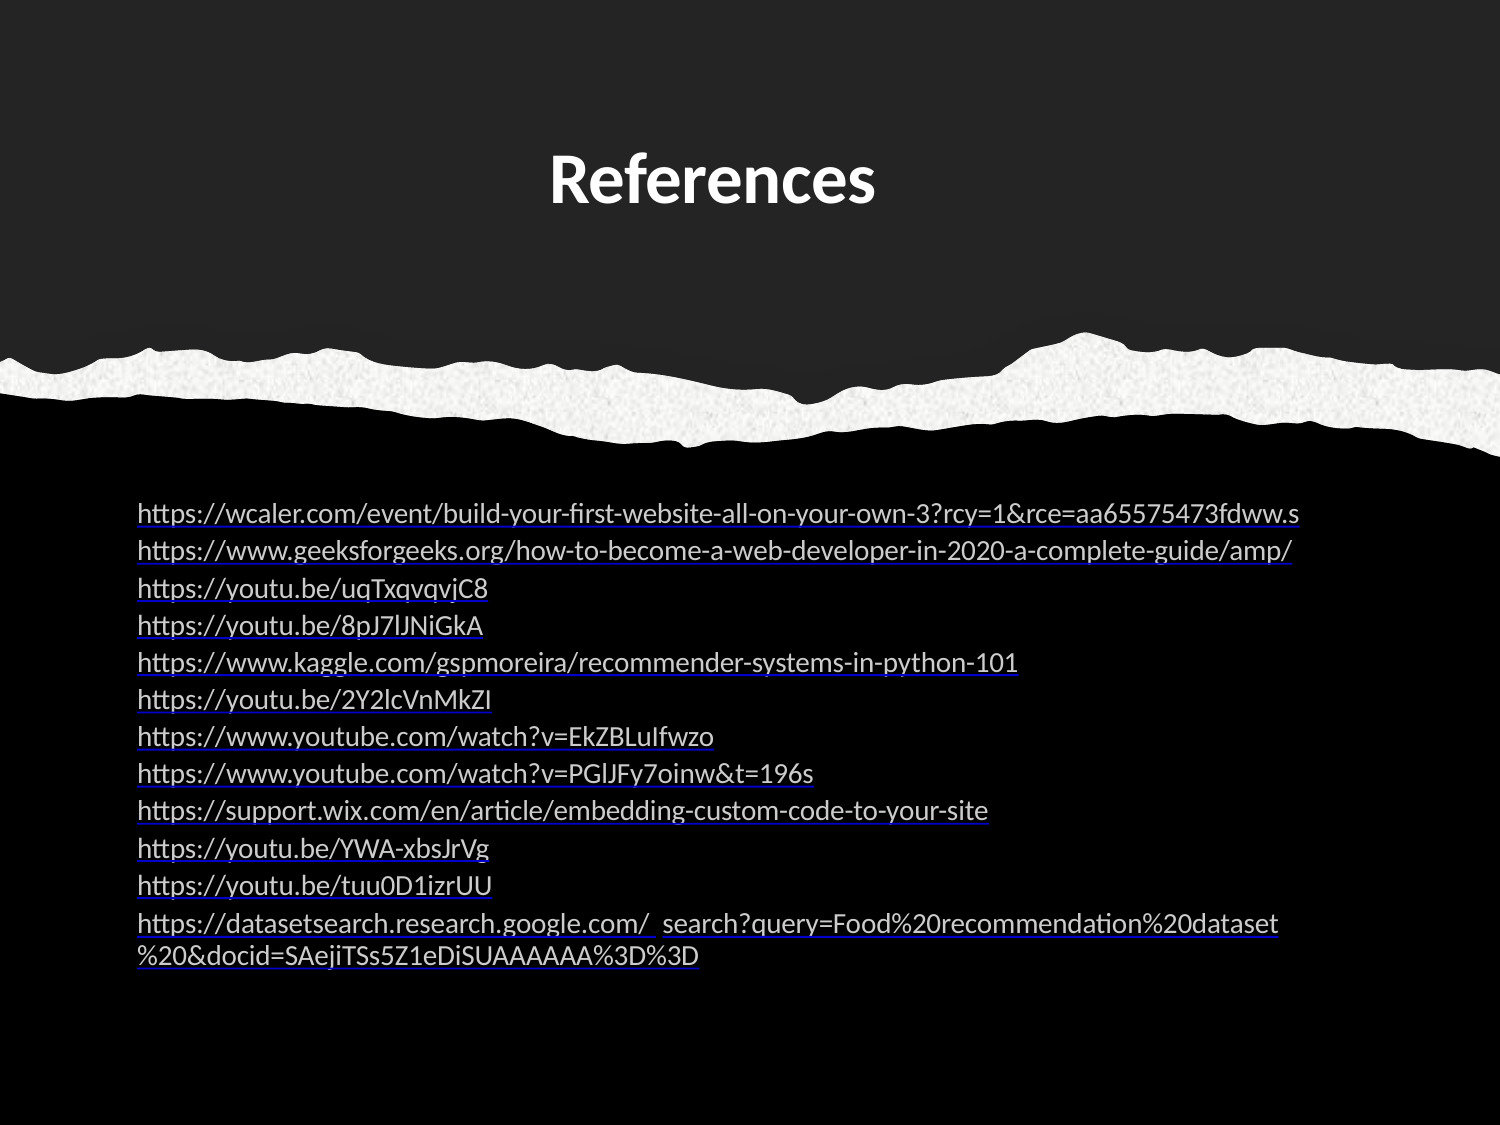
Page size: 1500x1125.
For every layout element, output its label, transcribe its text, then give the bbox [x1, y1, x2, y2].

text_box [0, 332, 1500, 457]
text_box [0, 0, 1500, 331]
text_box [0, 466, 1500, 1125]
text_box https://wcaler.com/event/build-your-first-website-all-on-your-own-3?rcy=1&rce=aa65575473fdww.s https://www.geeksforgeeks.org/how-to-become-a-web-developer-in-2020-a-complete-guide/amp/ https://youtu.be/uqTxqvqvjC8 https://youtu.be/8pJ7lJNiGkA https://www.kaggle.com/gspmoreira/recommender-systems-in-python-101 https://youtu.be/2Y2lcVnMkZI https://www.youtube.com/watch?v=EkZBLuIfwzo https://www.youtube.com/watch?v=PGlJFy7oinw&t=196s https://support.wix.com/en/article/embedding-custom-code-to-your-site https://youtu.be/YWA-xbsJrVg https://youtu.be/tuu0D1izrUU https://datasetsearch.research.google.com/ search?query=Food%20recommendation%20dataset%20&docid=SAejiTSs5Z1eDiSUAAAAAA%3D%3D [71, 491, 1444, 1125]
